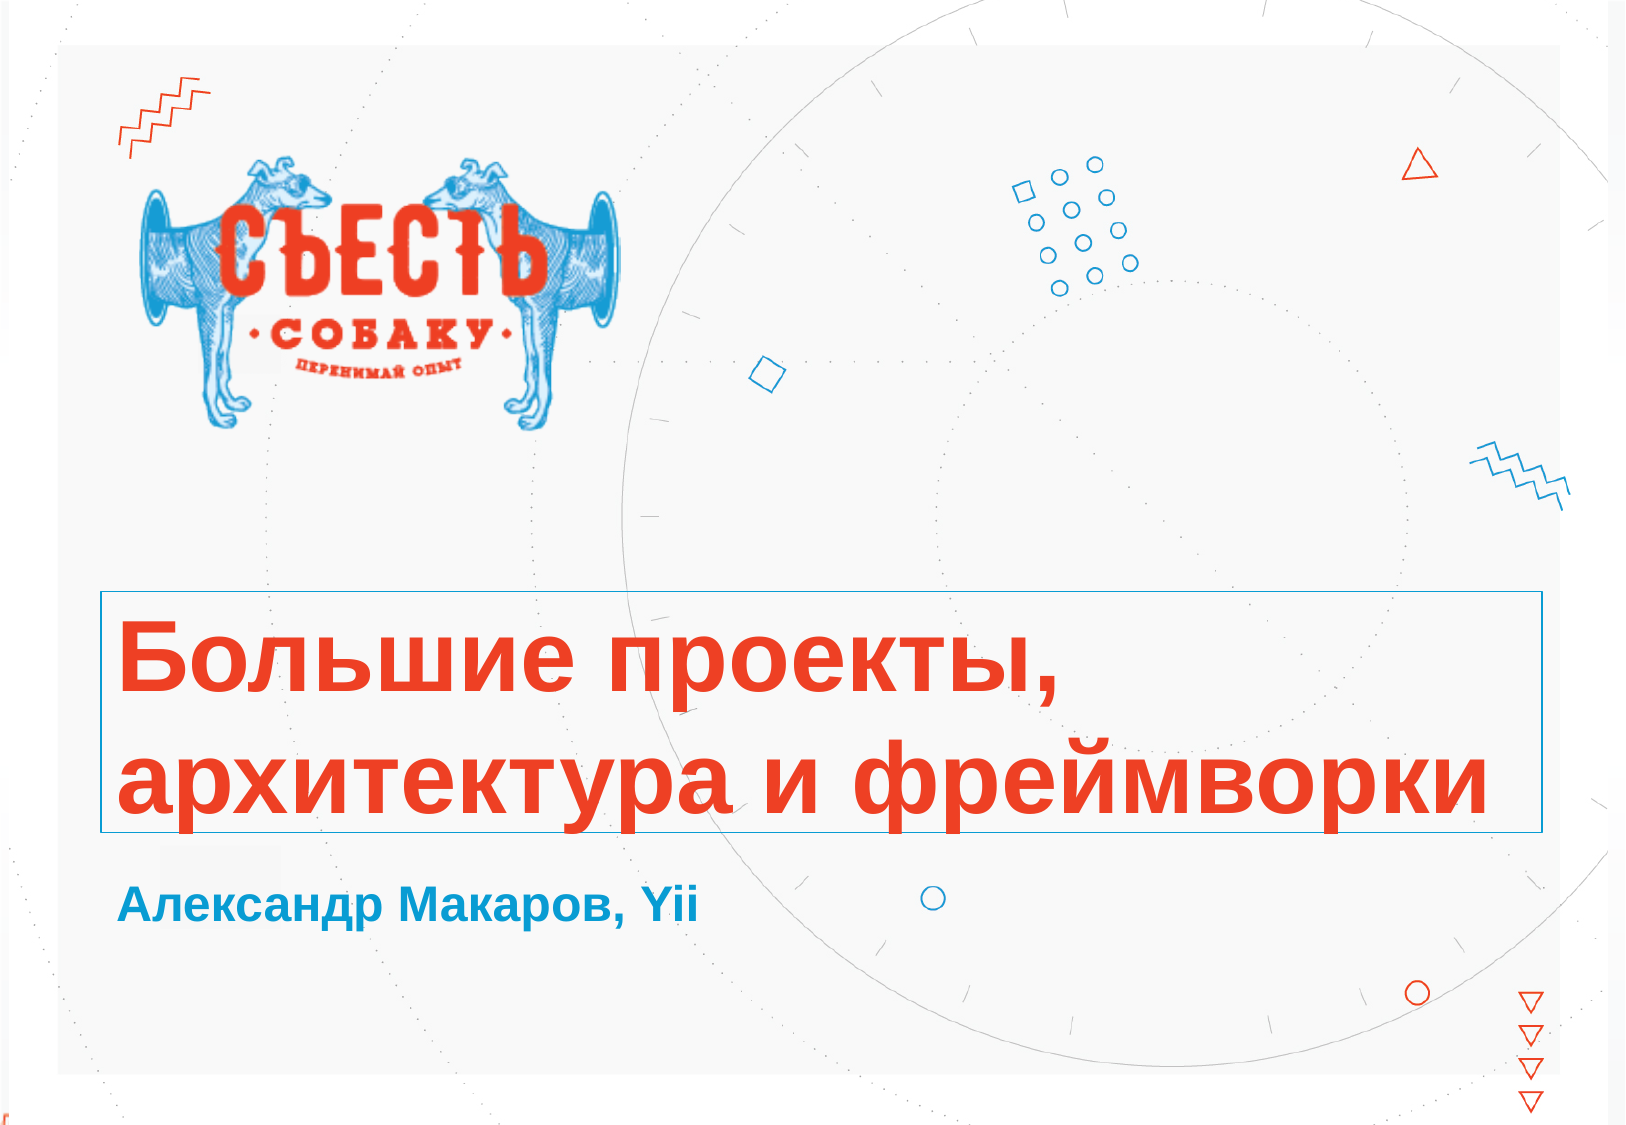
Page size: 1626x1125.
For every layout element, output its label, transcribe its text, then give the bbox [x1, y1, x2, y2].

title Большие проекты, архитектура и фреймворки [101, 591, 1542, 833]
subtitle Александр Макаров, Yii [101, 863, 1239, 965]
picture [0, 0, 1625, 1125]
